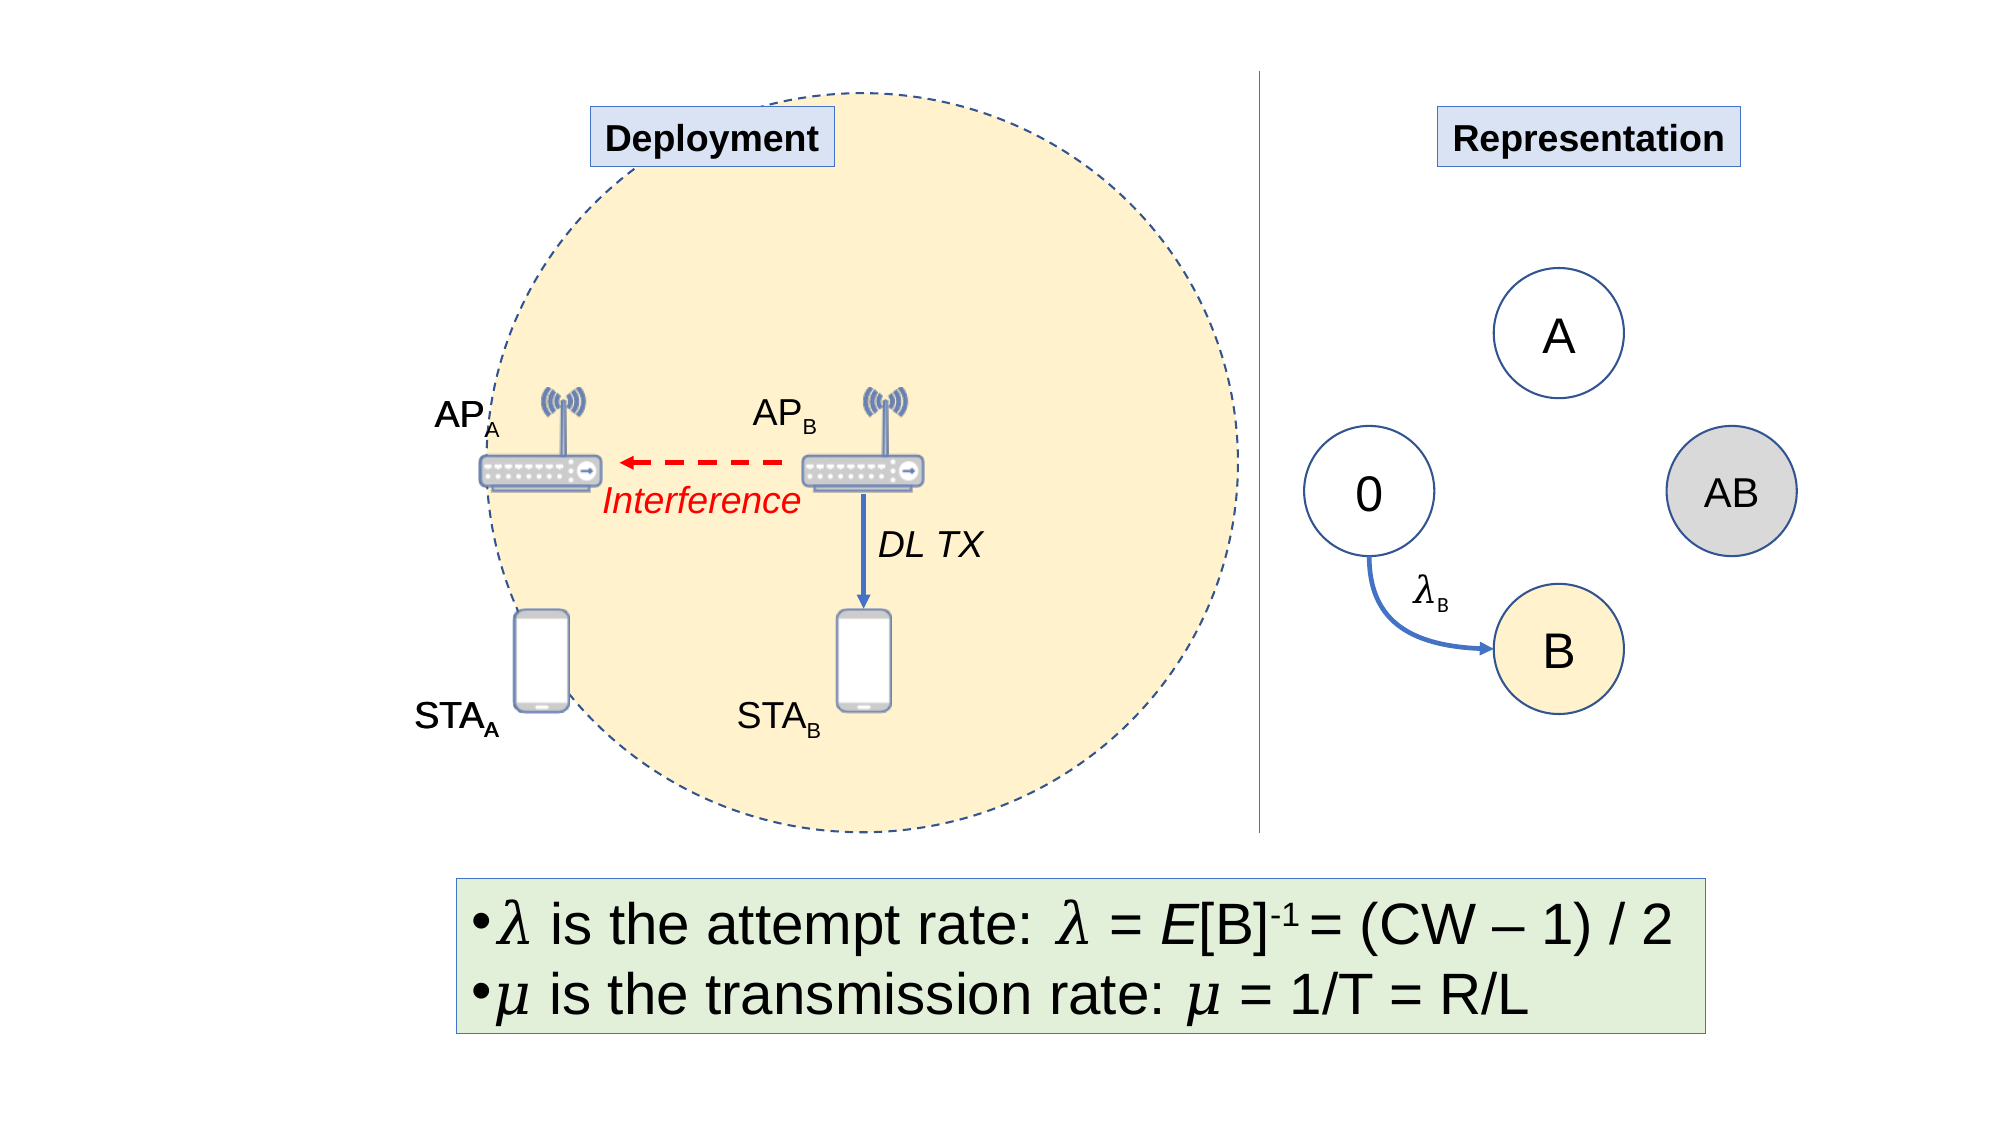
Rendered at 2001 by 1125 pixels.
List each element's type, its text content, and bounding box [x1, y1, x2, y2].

text_box 𝜆 is the attempt rate: 𝜆 = E[B]-1 = (CW – 1) / 2 𝜇 is the transmission rate: 𝜇 = 1/T = R/L [456, 878, 1706, 1034]
text_box Representation [1437, 106, 1741, 167]
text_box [1304, 267, 1797, 715]
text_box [398, 93, 1238, 833]
